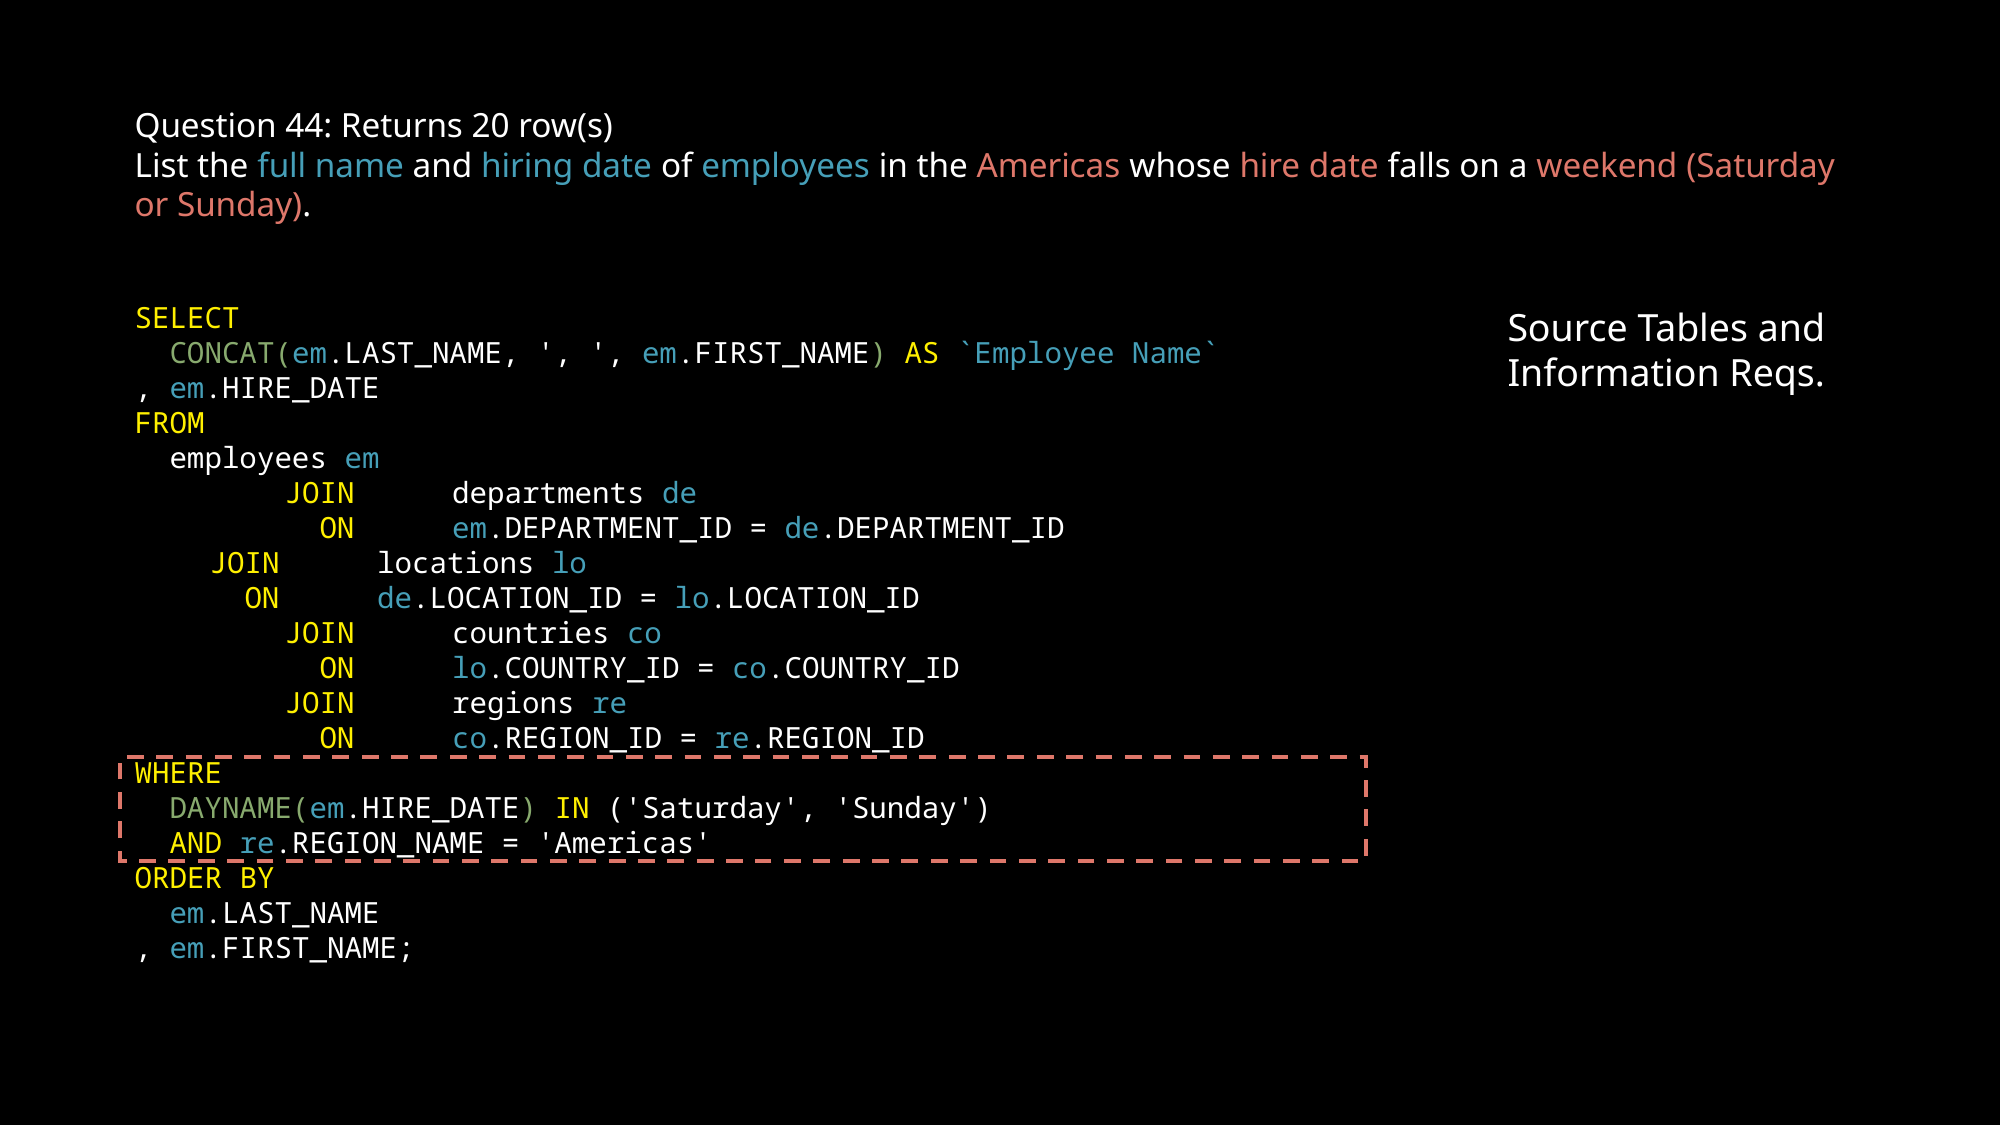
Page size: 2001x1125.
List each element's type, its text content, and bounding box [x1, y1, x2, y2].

text_box Question 44: Returns 20 row(s) List the full name and hiring date of employees in the Americas whose hire date falls on a weekend (Saturday or Sunday). [119, 96, 1881, 231]
text_box Source Tables and Information Reqs. [1492, 296, 1881, 402]
text_box SELECT CONCAT(em.LAST_NAME, ', ', em.FIRST_NAME) AS `Employee Name` , em.HIRE_DATE FROM employees em JOIN departments de ON em.DEPARTMENT_ID = de.DEPARTMENT_ID JOIN locations lo ON de.LOCATION_ID = lo.LOCATION_ID JOIN countries co ON lo.COUNTRY_ID = co.COUNTRY_ID JOIN regions re ON co.REGION_ID = re.REGION_ID WHERE DAYNAME(em.HIRE_DATE) IN ('Saturday', 'Sunday') AND re.REGION_NAME = 'Americas' ORDER BY em.LAST_NAME , em.FIRST_NAME; [119, 292, 1881, 972]
text_box [119, 756, 1367, 862]
